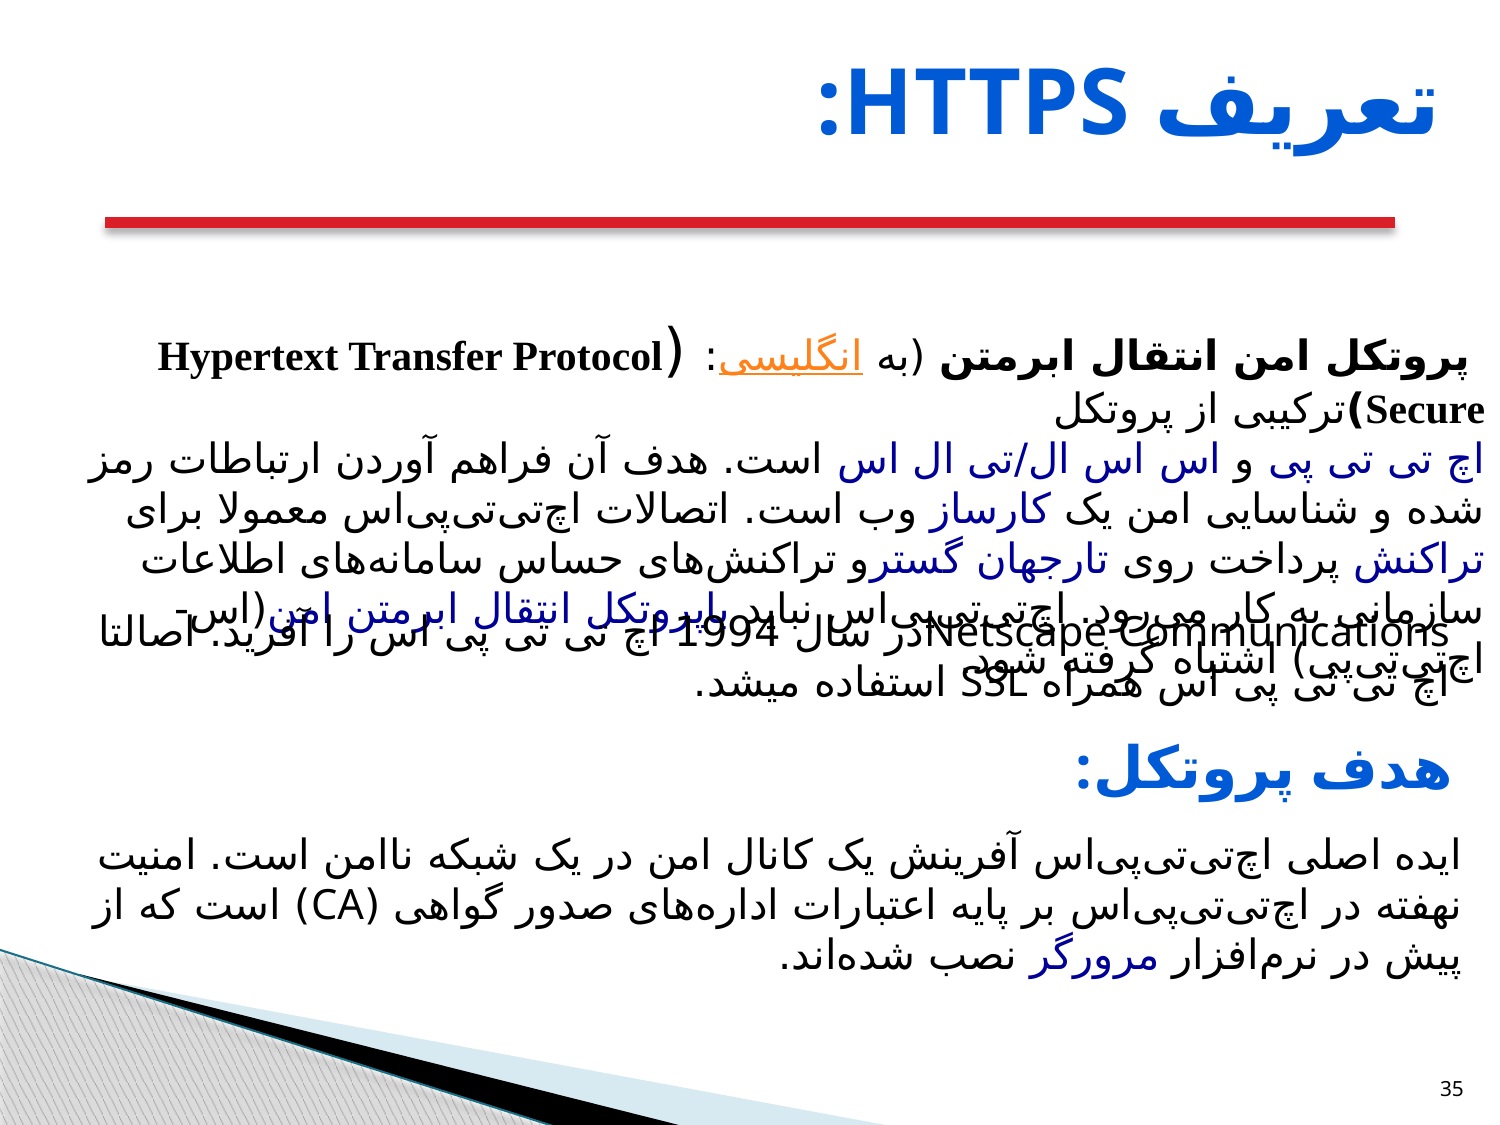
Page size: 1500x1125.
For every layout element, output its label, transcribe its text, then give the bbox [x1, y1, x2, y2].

text_box هدف پروتکل: [1060, 722, 1468, 808]
text_box پروتکل امن انتقال ابرمتن (به انگلیسی: (Hypertext Transfer Protocol Secure)ترکیبی از پروتکل اچ تی تی پی و اس اس ال/تی ال اس است. هدف آن فراهم آوردن ارتباطات رمز شده و شناسایی امن یک کارساز وب است. اتصالات اچ‌تی‌تی‌پی‌اس معمولا برای تراکنش پرداخت روی تارجهان گسترو تراکنش‌های حساس سامانه‌های اطلاعات سازمانی به کار می‌رود. اچ‌تی‌تی‌پی‌اس نباید باپروتکل انتقال ابرمتن امن(اس-اچ‌تی‌تی‌پی) اشتباه گرفته شود. [0, 304, 1500, 690]
slide_number 35 [1418, 1051, 1479, 1112]
text_box تعریف https: [799, 35, 1456, 160]
text_box ایده اصلی اچ‌تی‌تی‌پی‌اس آفرینش یک کانال امن در یک شبکه ناامن است. امنیت نهفته در اچ‌تی‌تی‌پی‌اس بر پایه اعتبارات اداره‌های صدور گواهی (CA) است که از پیش در نرم‌افزار مرورگر نصب شده‌اند. [58, 820, 1477, 986]
text_box Netscape Communicationsدر سال 1994 اچ تی تی پی اس را آفرید. اصالتا اچ تی تی پی اس همراه SSL استفاده میشد. [58, 597, 1465, 712]
